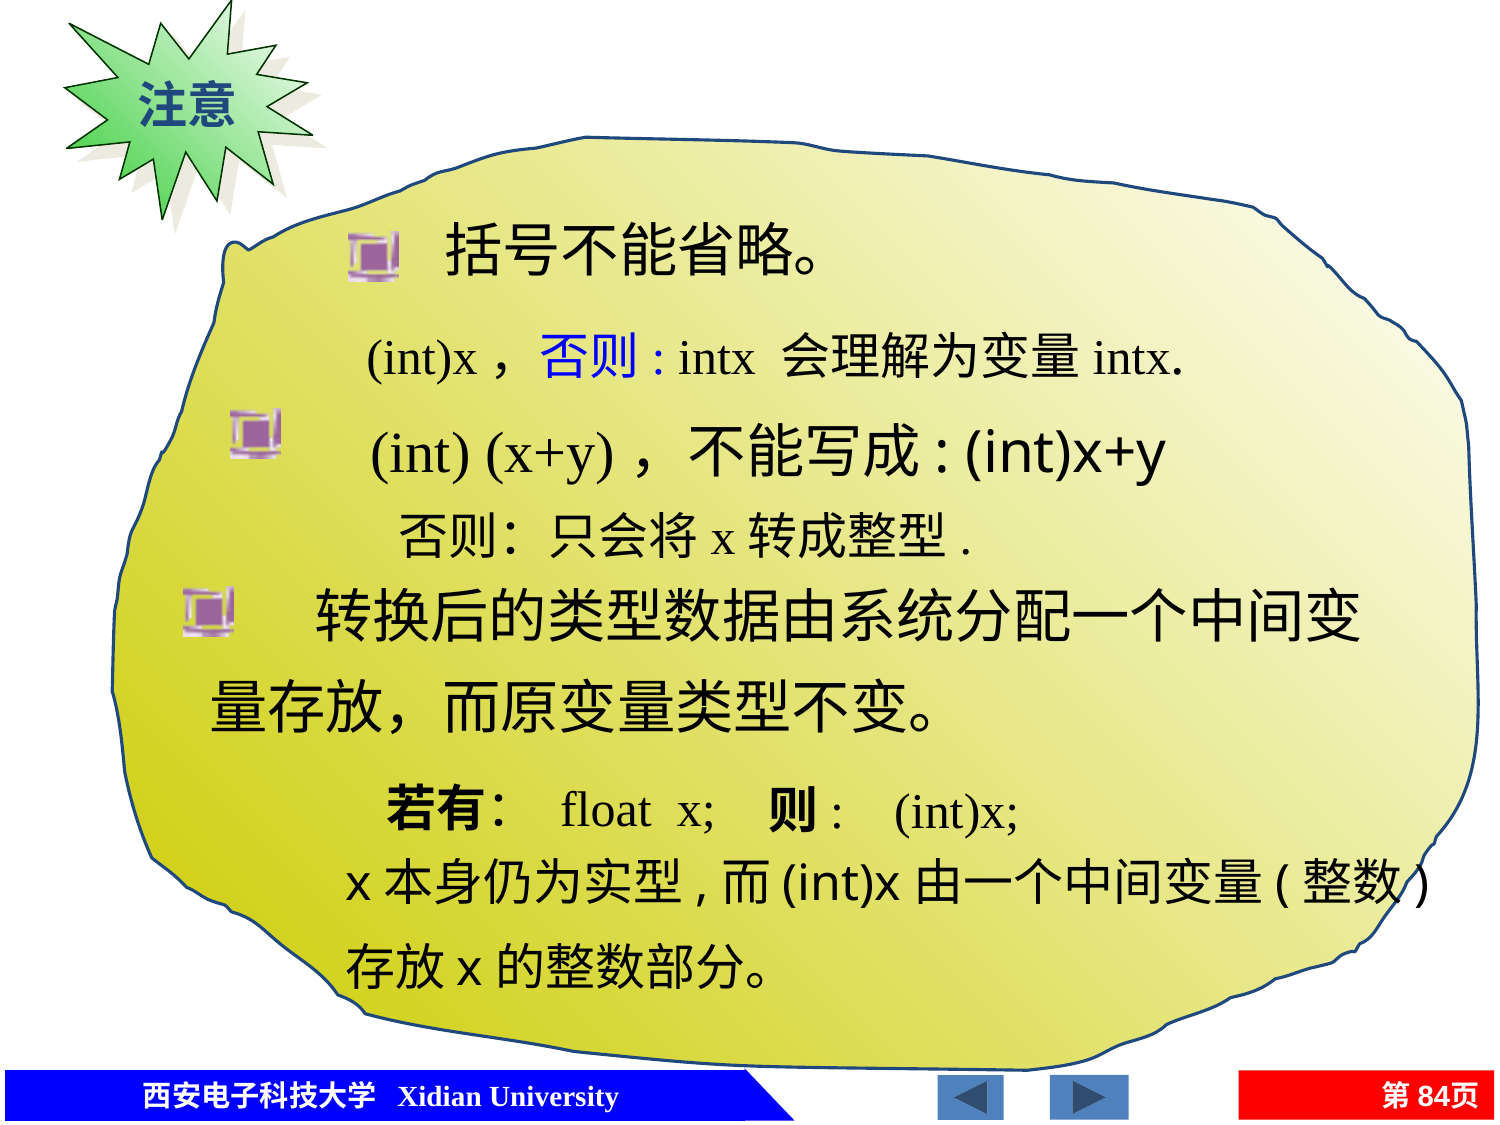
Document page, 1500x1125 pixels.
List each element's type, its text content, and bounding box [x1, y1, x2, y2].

text_box 注意 [64, 0, 313, 220]
text_box [112, 137, 1479, 985]
text_box (int)x，否则: intx 会理解为变量intx. [351, 267, 1200, 394]
text_box (int) (x+y)，不能写成: (int)x+y [230, 385, 1230, 491]
picture [229, 408, 281, 460]
picture [182, 585, 234, 637]
text_box 括号不能省略。 [312, 184, 1113, 291]
text_box 若有： float x; [372, 751, 936, 842]
text_box x本身仍为实型,而(int)x由一个中间变量(整数) 存放x的整数部分。 [330, 842, 1445, 1003]
picture [348, 231, 399, 283]
text_box 转换后的类型数据由系统分配一个中间变量存放，而原变量类型不变。 [194, 550, 1389, 748]
text_box [354, 1003, 1222, 1071]
text_box 则: (int)x; [726, 763, 1172, 842]
text_box 否则：只会将x转成整型. [383, 479, 1106, 550]
